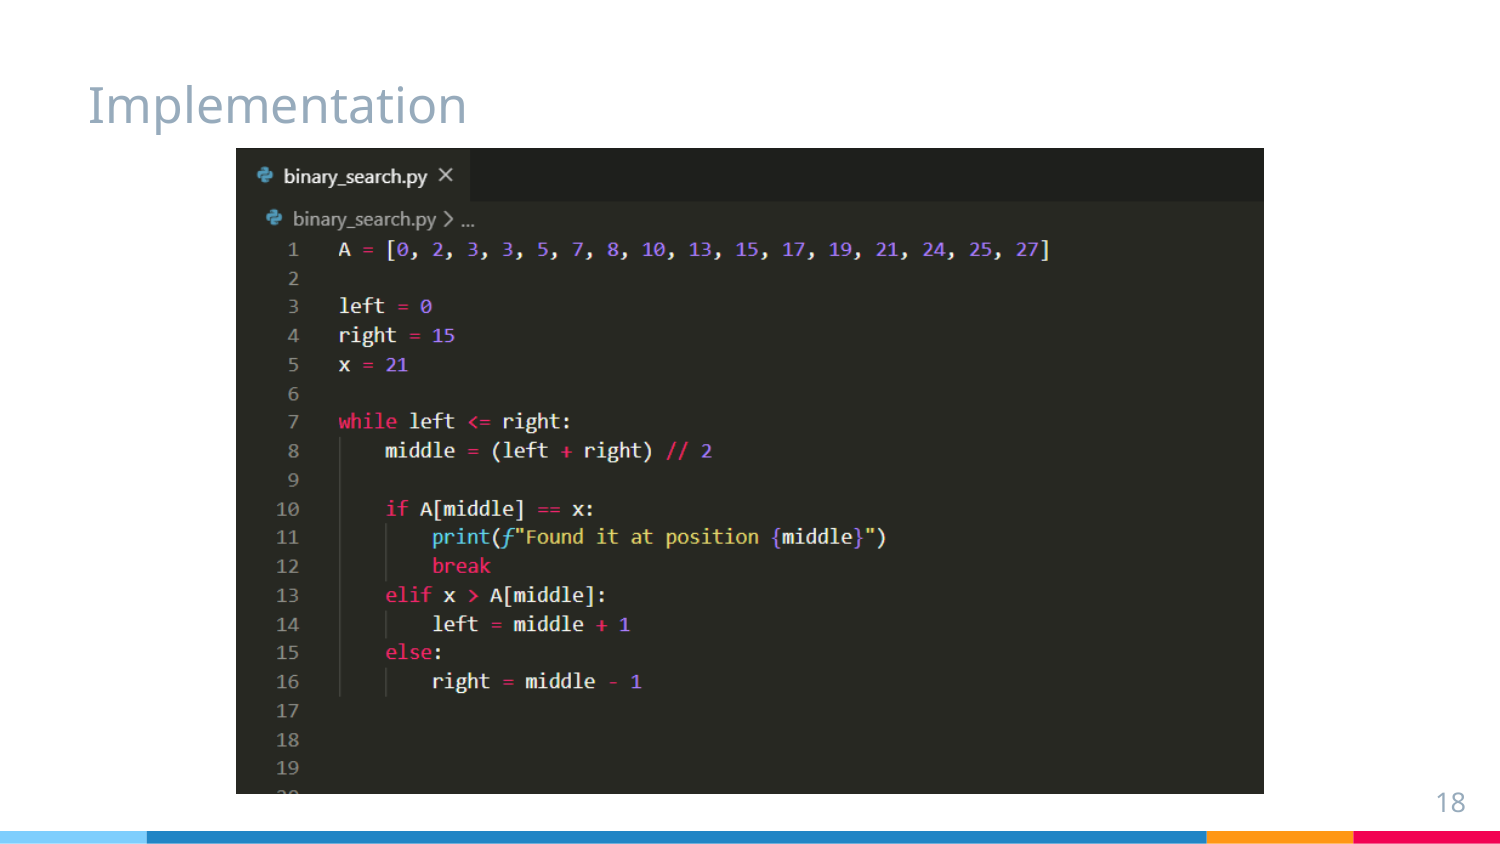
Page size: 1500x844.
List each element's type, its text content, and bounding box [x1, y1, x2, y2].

slide_number ‹#› [1391, 770, 1482, 822]
picture [236, 148, 1264, 794]
title Implementation [73, 0, 728, 149]
